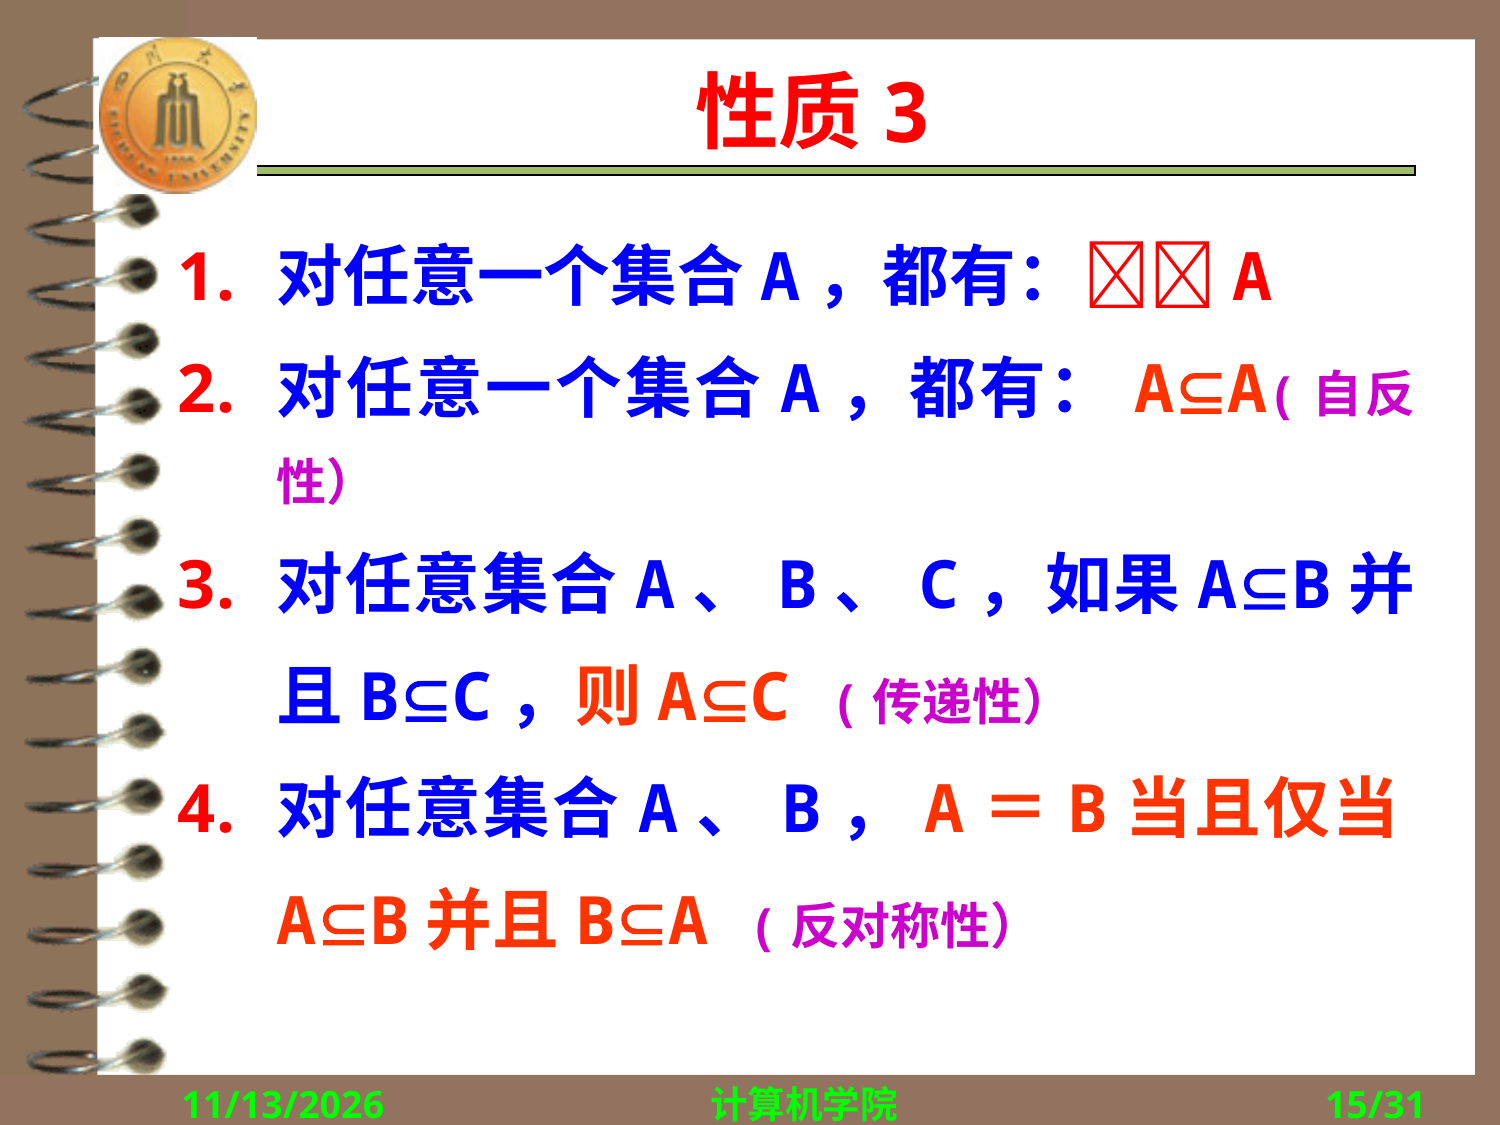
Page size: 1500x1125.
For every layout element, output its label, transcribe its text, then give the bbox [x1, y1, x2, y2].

text_box 对任意一个集合A，都有：A 对任意一个集合A，都有：AA(自反性） 对任意集合A、B、C，如果AB并且BC，则AC (传递性） 对任意集合A、B，A＝B当且仅当AB并且BA (反对称性） [171, 196, 1422, 964]
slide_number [166, 1073, 479, 1100]
slide_number 15/31 [1128, 1073, 1442, 1100]
footer 计算机学院 [479, 1073, 1128, 1100]
title 性质3 [212, 50, 1415, 168]
picture [0, 0, 257, 1075]
